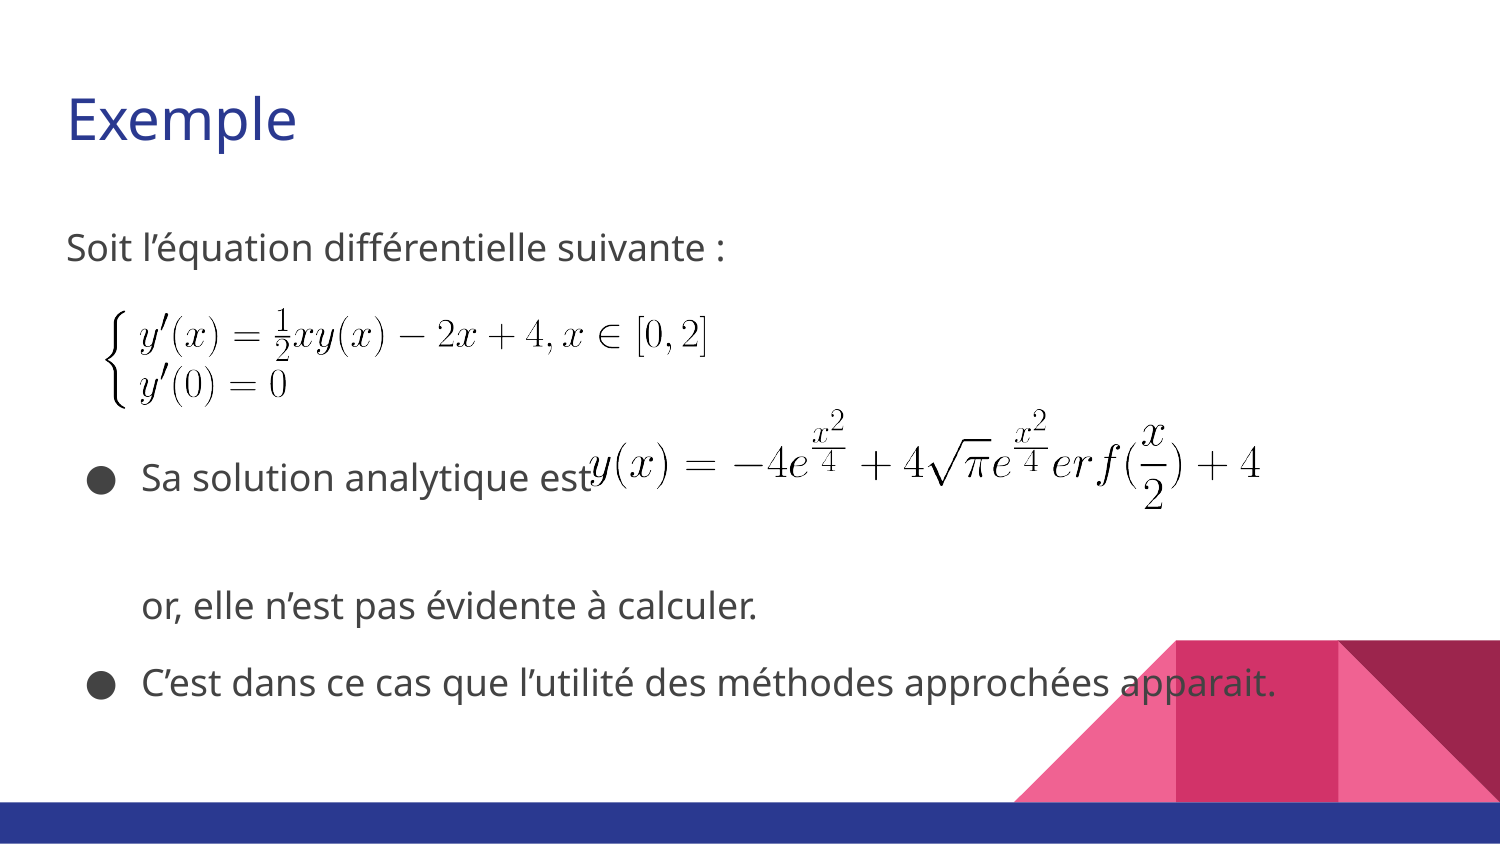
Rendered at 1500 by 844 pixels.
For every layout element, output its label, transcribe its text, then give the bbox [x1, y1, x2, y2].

list Soit l’équation différentielle suivante : Sa solution analytique est or, elle n’est pas évidente à calculer. C’est dans ce cas que l’utilité des méthodes approchées apparait. [51, 201, 1449, 750]
picture [105, 308, 1261, 510]
title Exemple [51, 67, 1449, 167]
